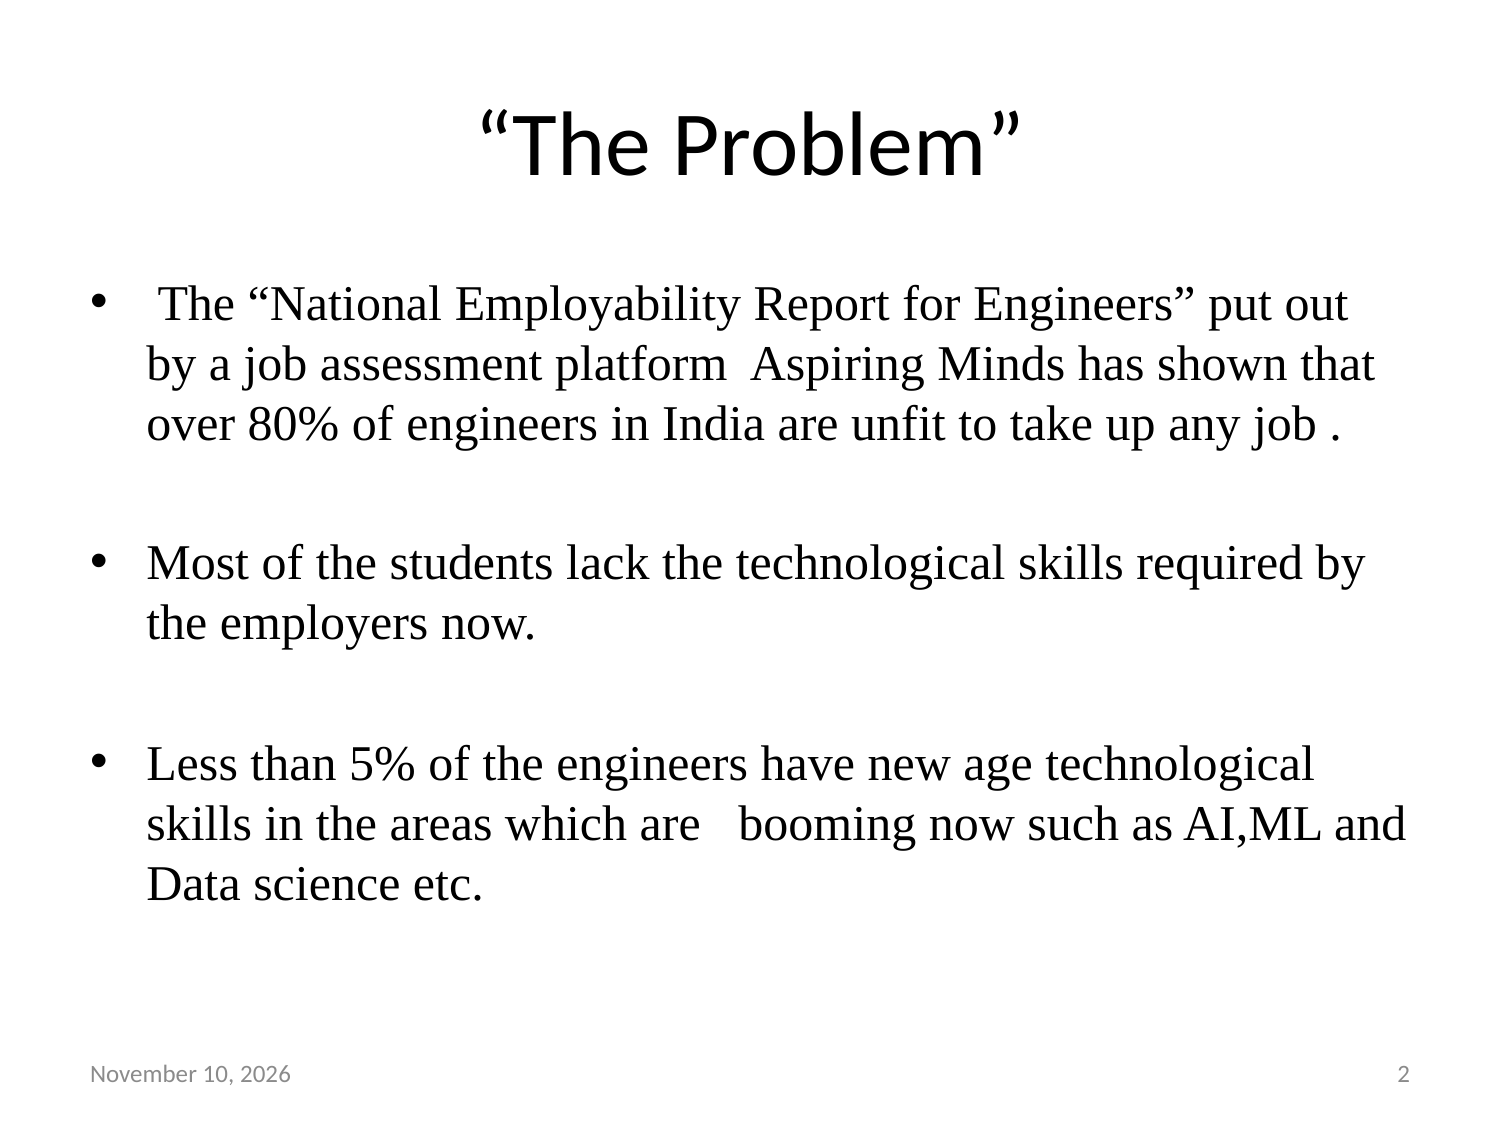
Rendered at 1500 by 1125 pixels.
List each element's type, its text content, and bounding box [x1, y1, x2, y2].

slide_number 2 [1074, 1042, 1425, 1103]
list The “National Employability Report for Engineers” put out by a job assessment platform Aspiring Minds has shown that over 80% of engineers in India are unfit to take up any job . Most of the students lack the technological skills required by the employers now. Less than 5% of the engineers have new age technological skills in the areas which are booming now such as AI,ML and Data science etc. [75, 262, 1425, 1005]
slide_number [75, 1042, 425, 1103]
title “The Problem” [75, 45, 1425, 233]
